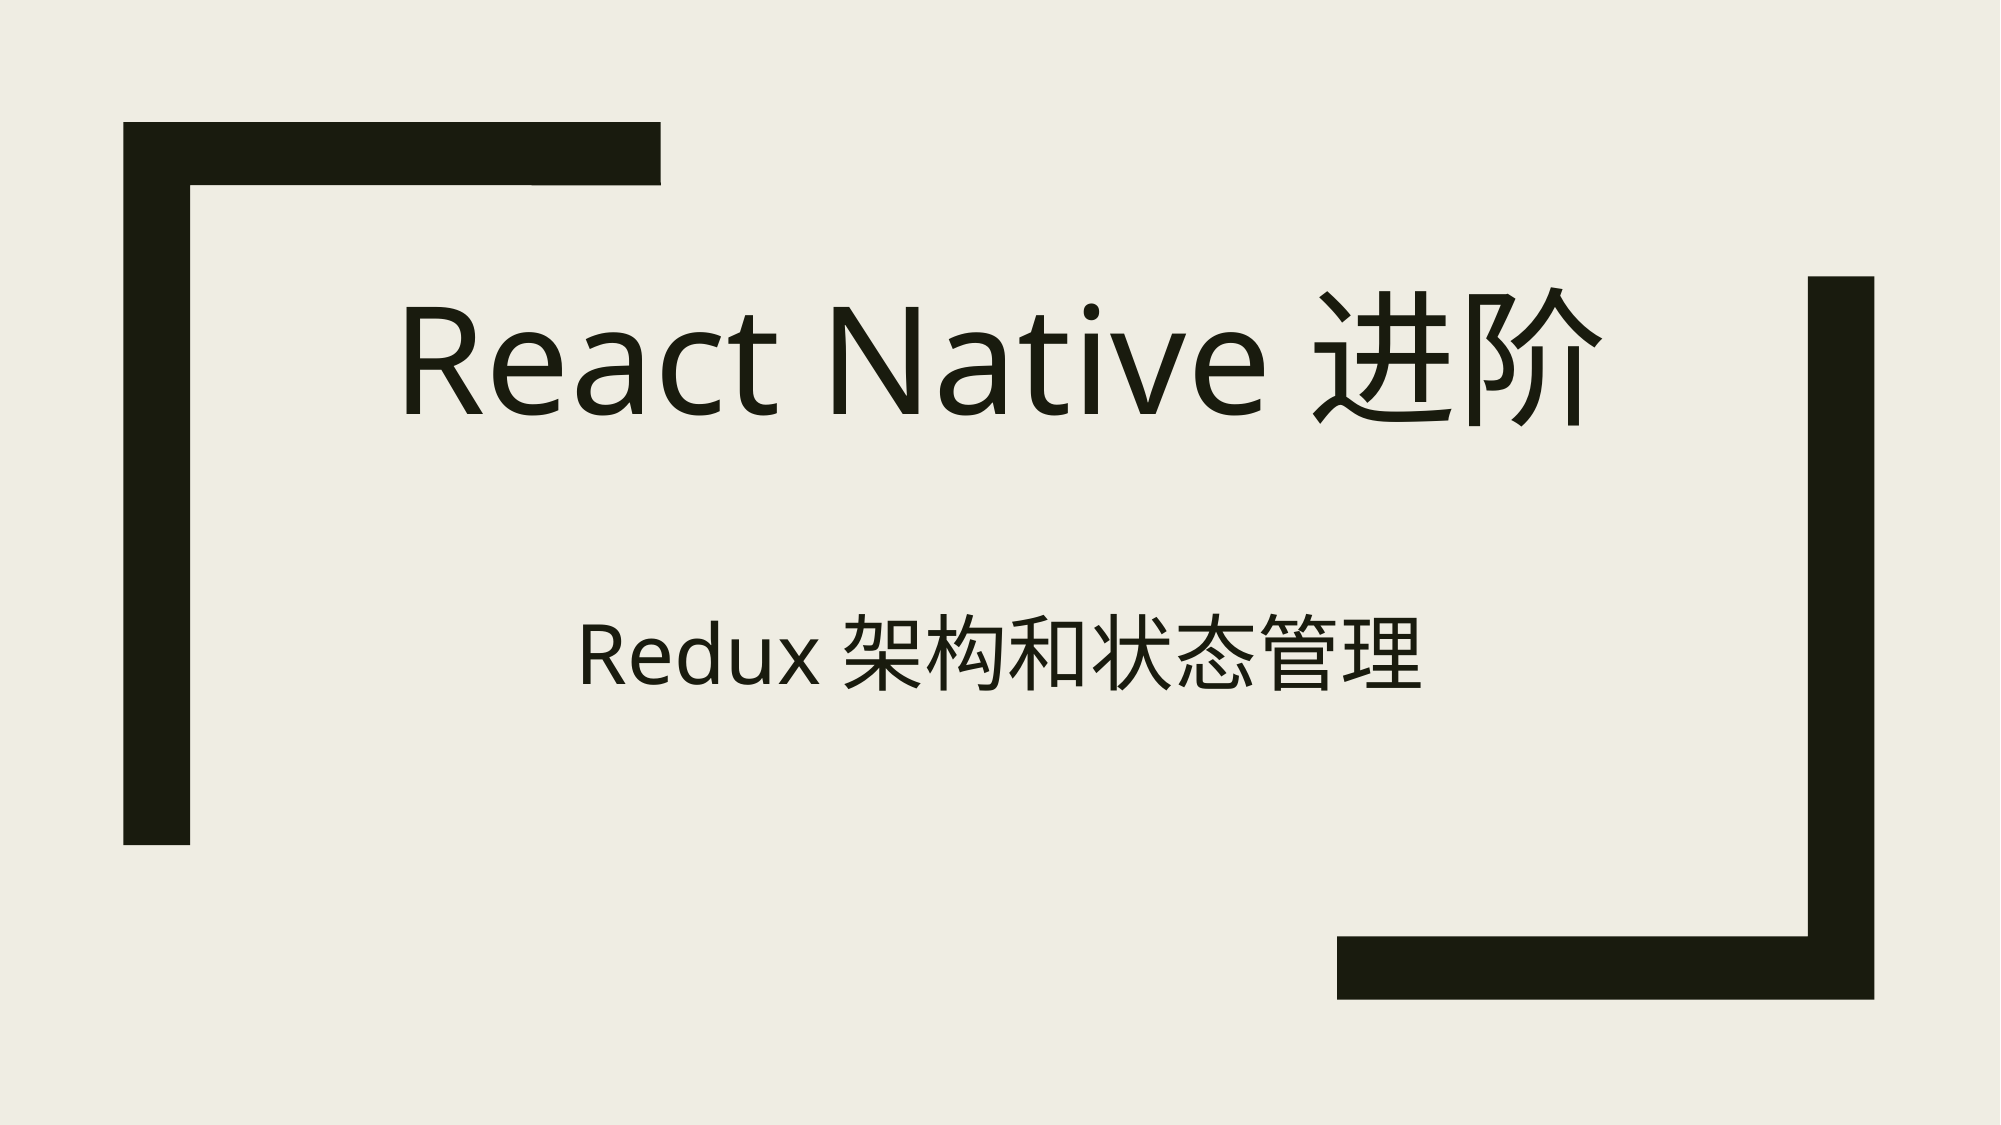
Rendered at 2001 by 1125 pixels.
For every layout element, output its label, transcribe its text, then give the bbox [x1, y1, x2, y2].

subtitle Redux架构和状态管理 [439, 581, 1561, 760]
title React Native进阶 [314, 268, 1686, 455]
